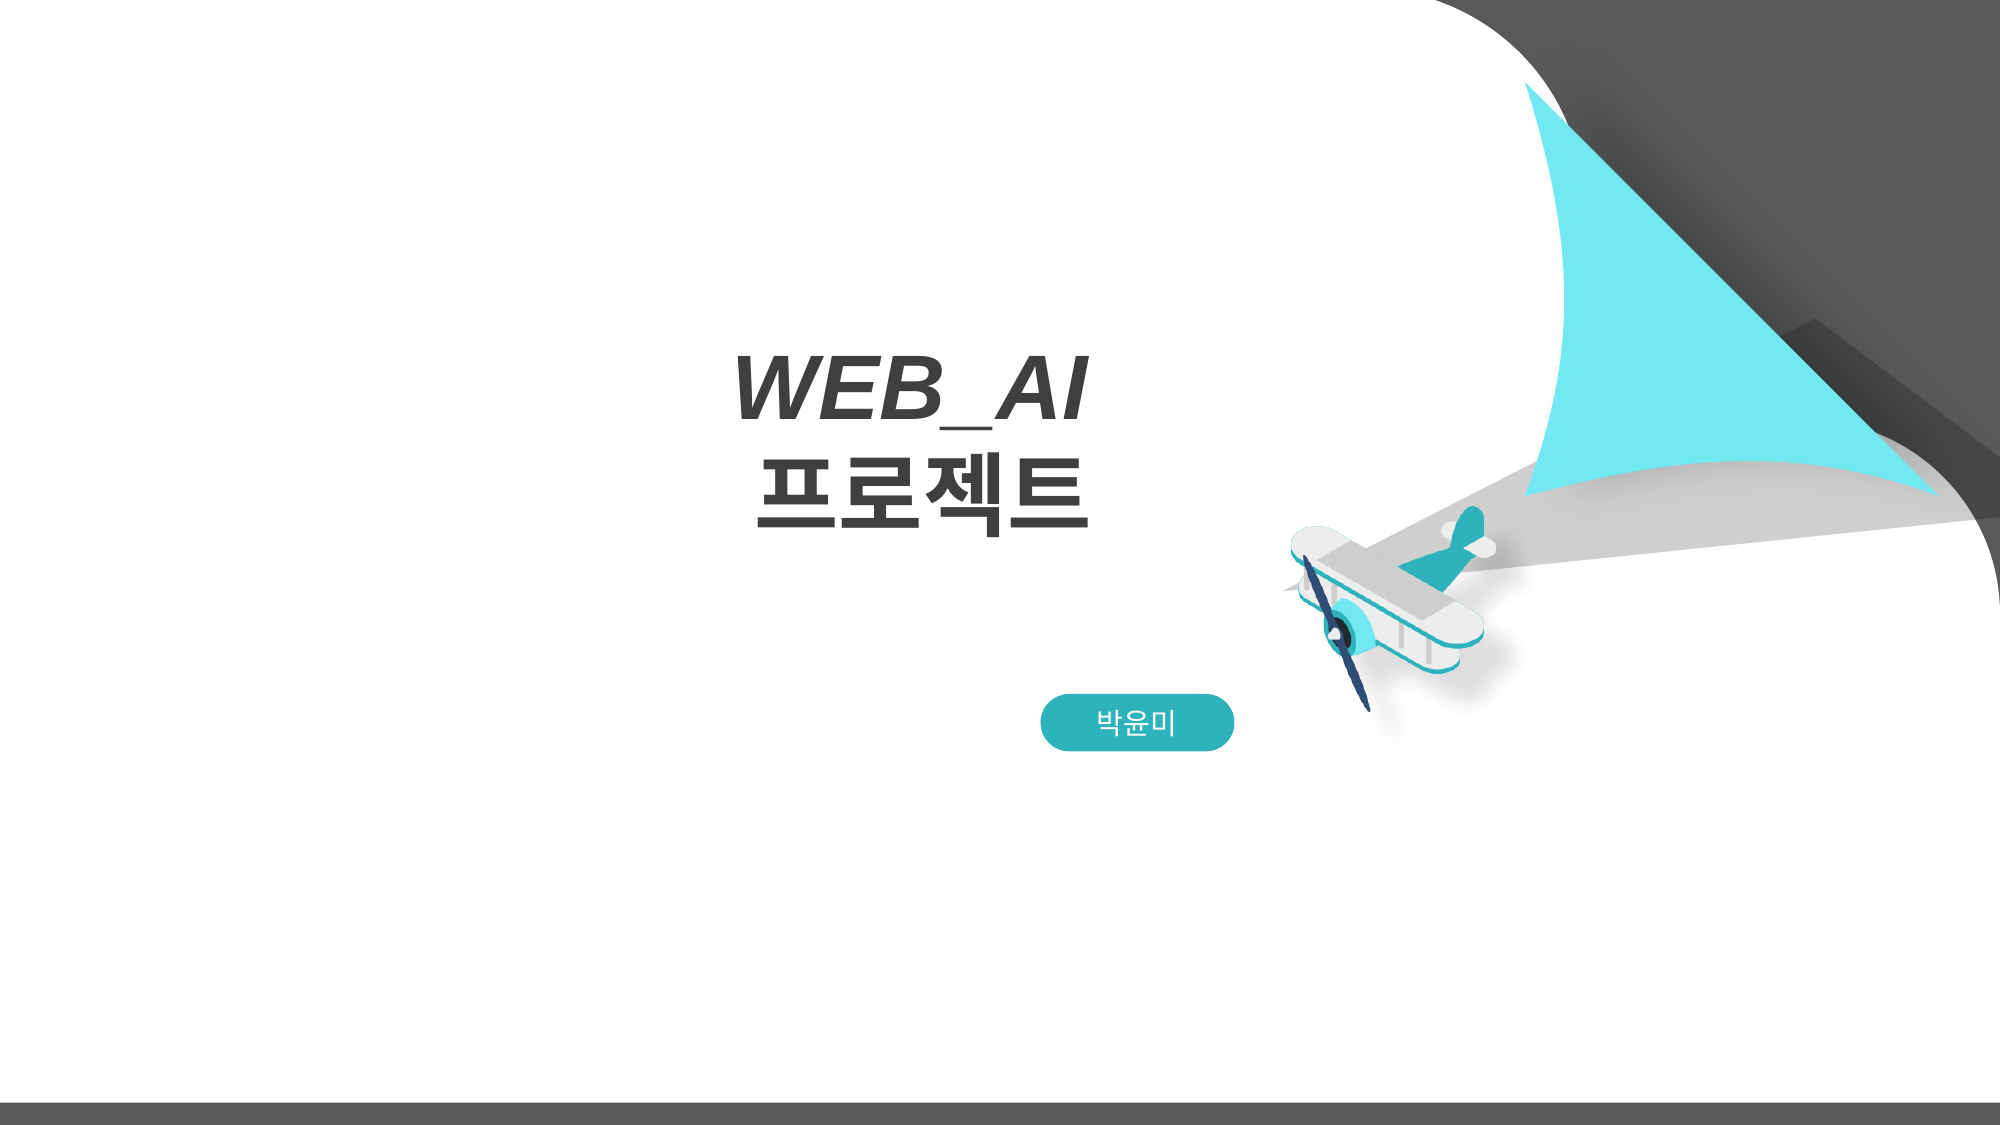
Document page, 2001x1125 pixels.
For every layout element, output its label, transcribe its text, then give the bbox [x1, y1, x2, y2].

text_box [1296, 62, 2000, 856]
text_box WEB_AI 프로젝트 [478, 320, 1291, 556]
text_box 박윤미 [1040, 693, 1235, 752]
text_box [0, 0, 2000, 1103]
picture [1290, 506, 1496, 712]
